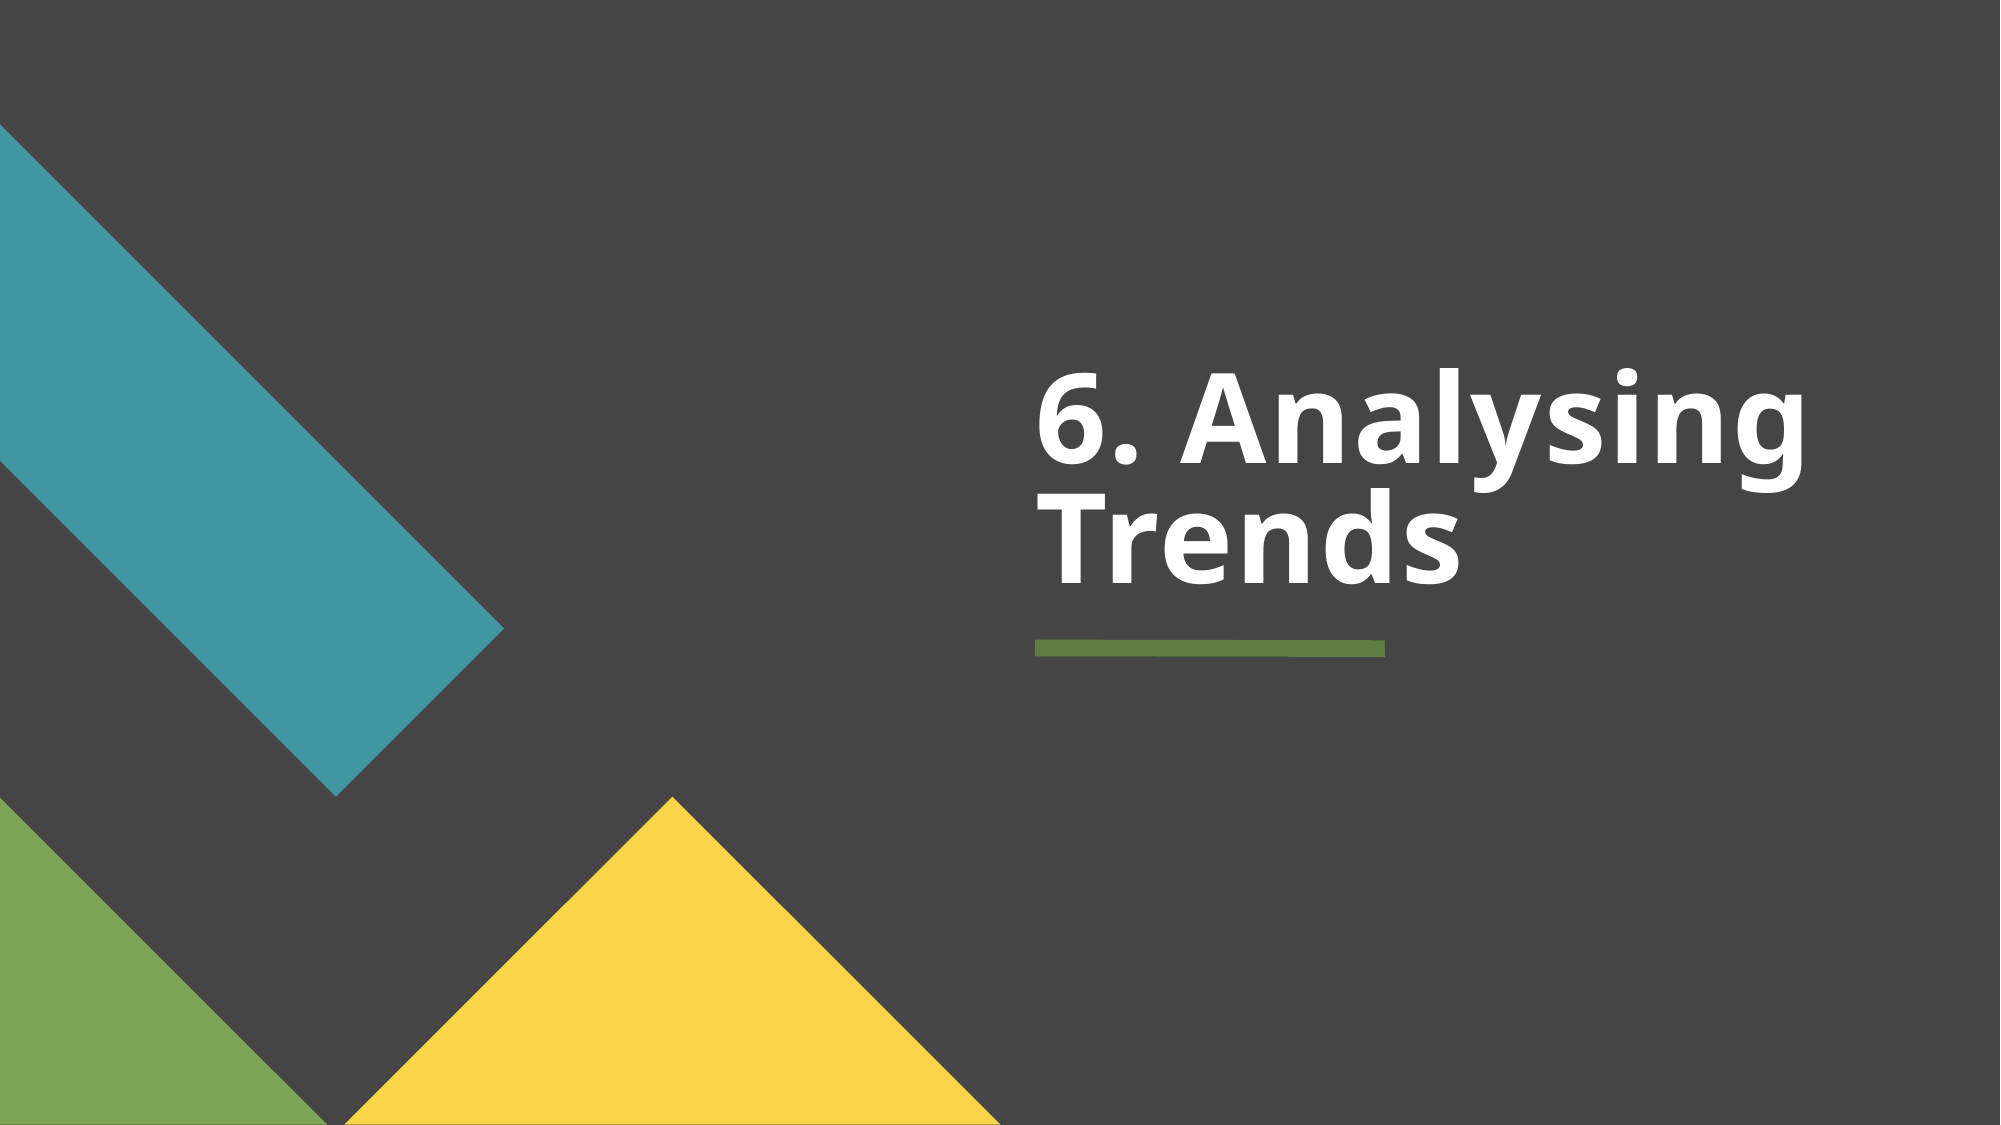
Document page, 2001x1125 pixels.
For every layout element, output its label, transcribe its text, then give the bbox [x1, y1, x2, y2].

title 6. Analysing Trends [1035, 67, 1936, 608]
